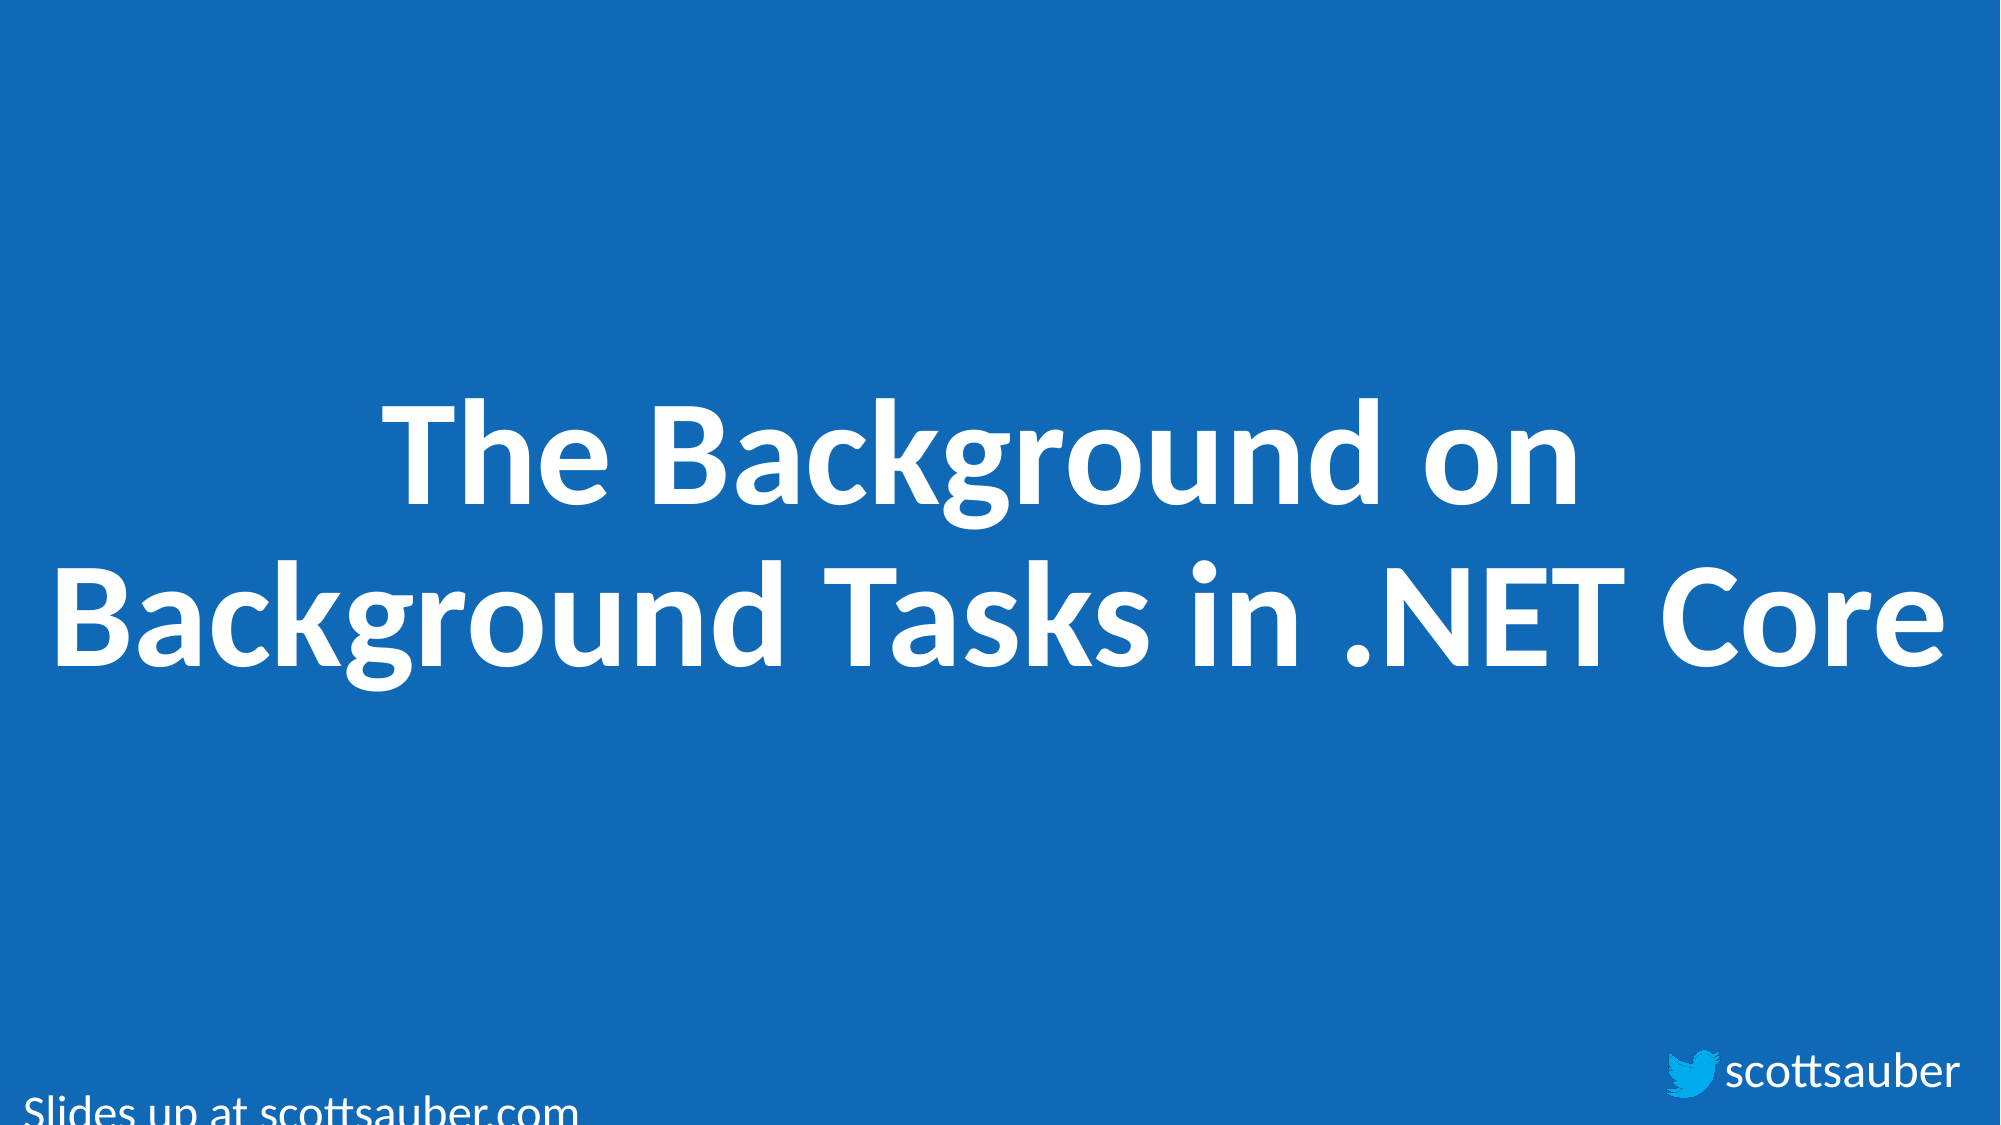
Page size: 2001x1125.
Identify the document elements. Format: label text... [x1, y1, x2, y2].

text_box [1666, 1036, 2000, 1115]
title The Background on Background Tasks in .NET Core [0, 362, 2000, 708]
subtitle Slides up at scottsauber.com [8, 595, 2000, 1125]
